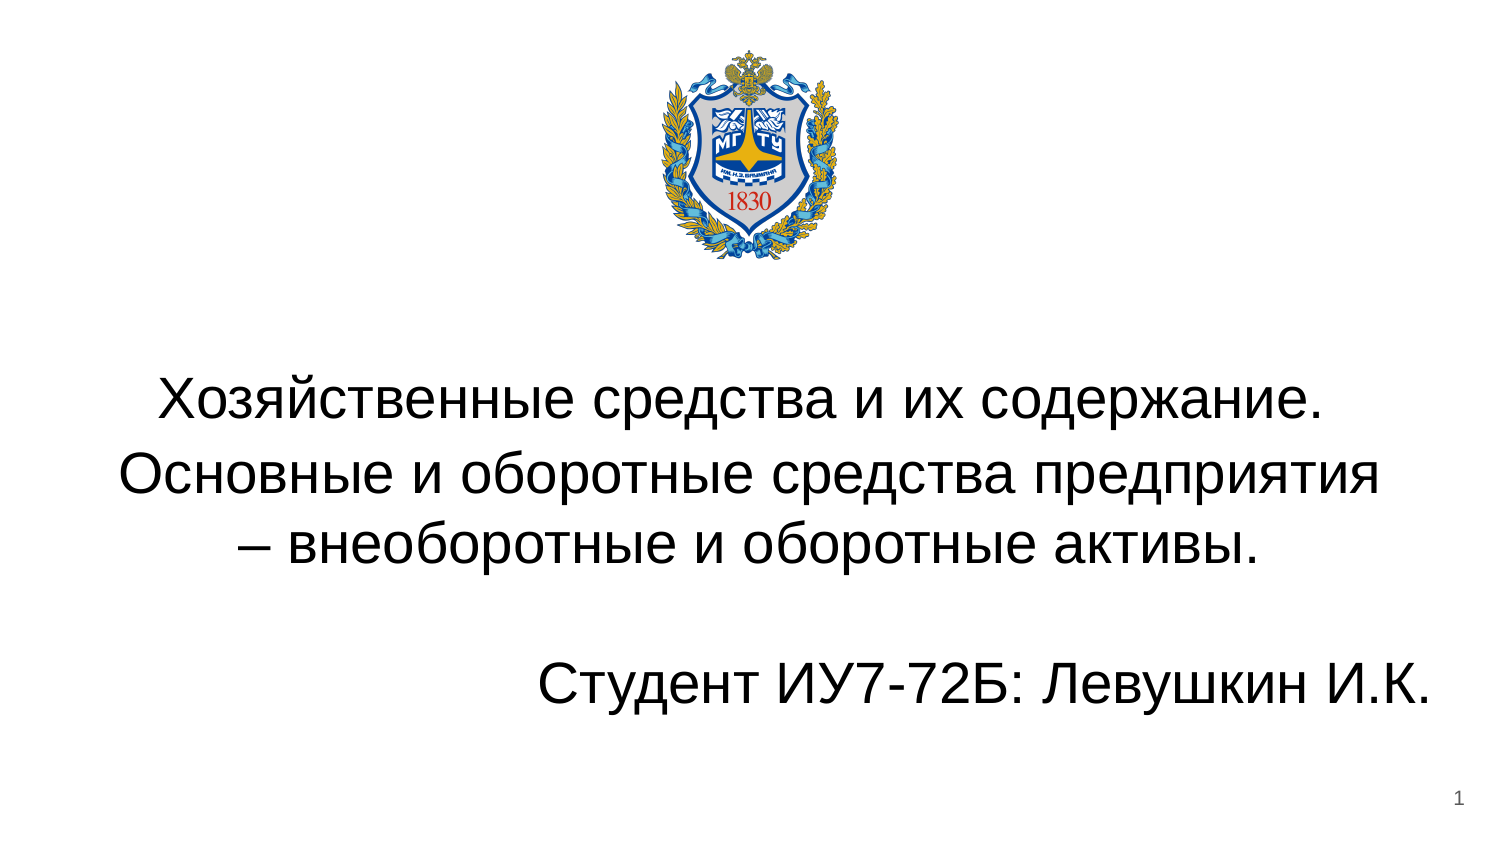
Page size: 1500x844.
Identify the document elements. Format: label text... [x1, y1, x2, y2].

slide_number 1 [1389, 764, 1480, 830]
title ﻿Хозяйственные средства и их содержание. Основные и оборотные средства предприятия – внеоборотные и оборотные активы. [93, 333, 1407, 560]
subtitle Студент ИУ7-72Б: Левушкин И.К. [51, 560, 1449, 691]
picture [661, 49, 839, 260]
